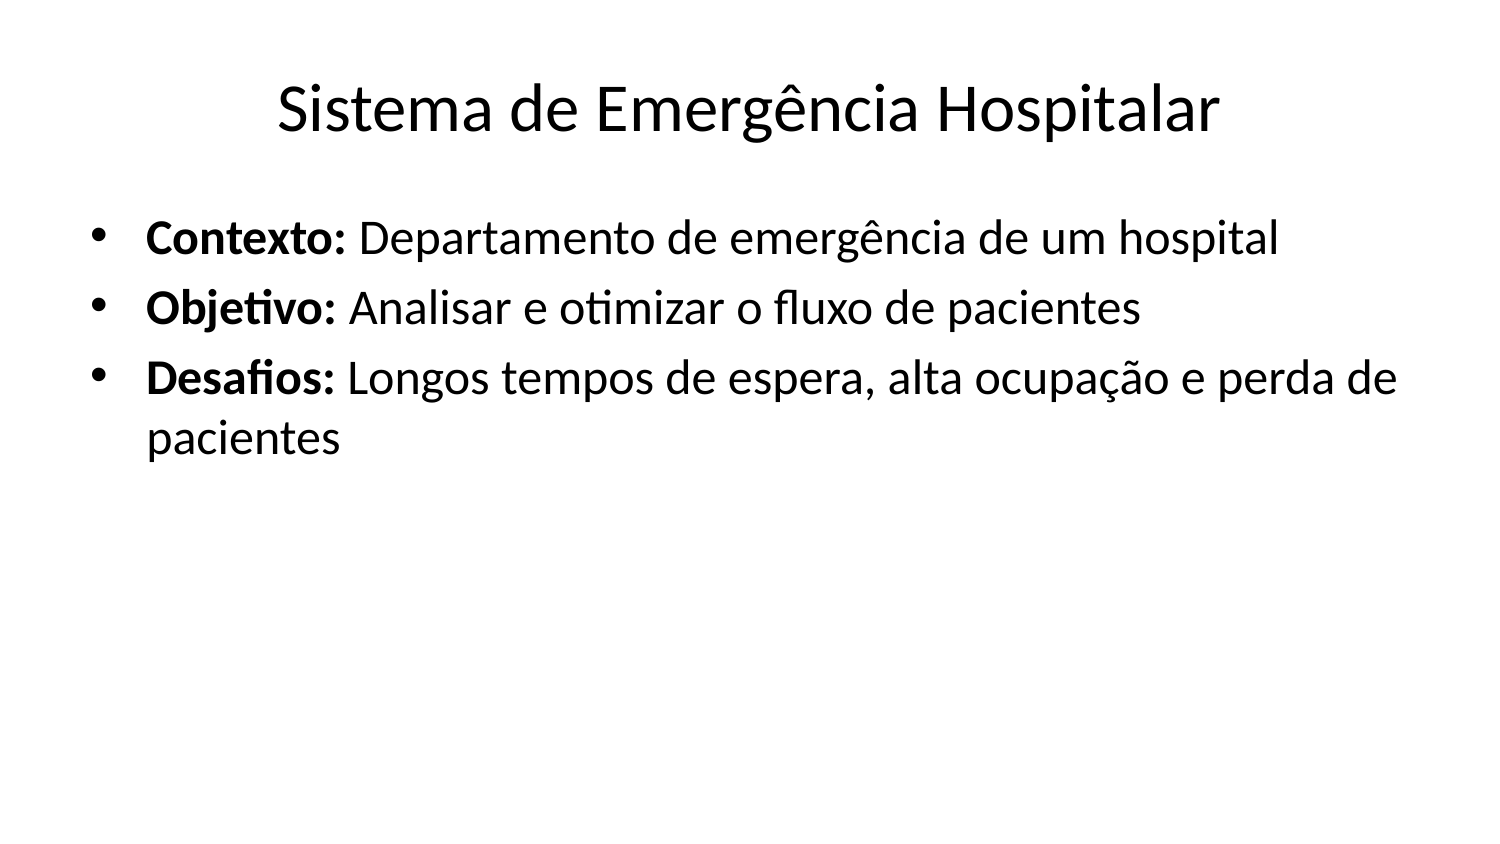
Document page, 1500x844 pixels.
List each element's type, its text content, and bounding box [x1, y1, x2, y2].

title Sistema de Emergência Hospitalar [75, 33, 1425, 175]
list Contexto: Departamento de emergência de um hospital Objetivo: Analisar e otimizar o fluxo de pacientes Desafios: Longos tempos de espera, alta ocupação e perda de pacientes [75, 196, 1425, 754]
